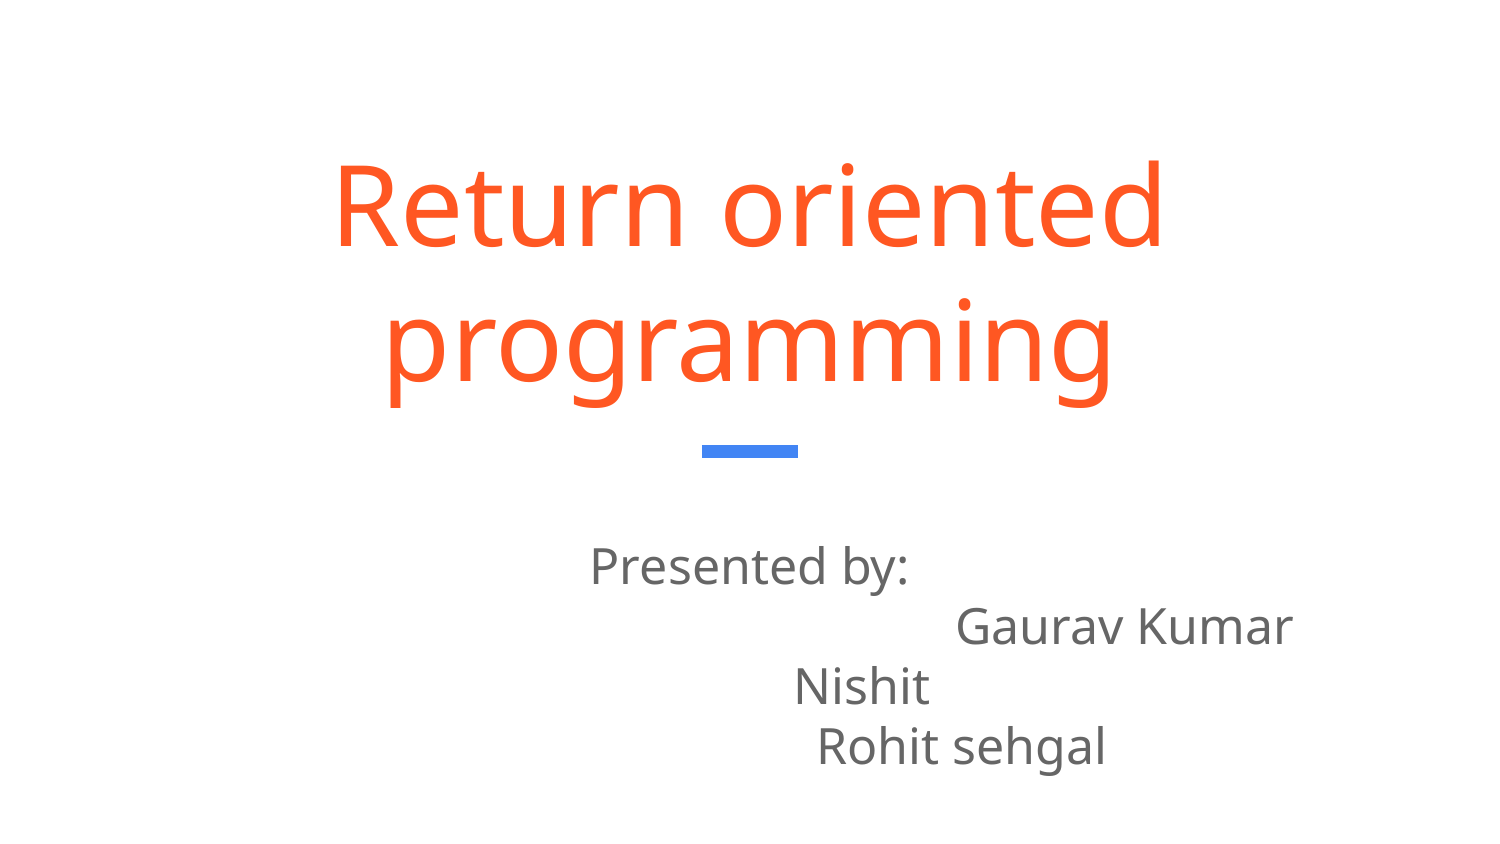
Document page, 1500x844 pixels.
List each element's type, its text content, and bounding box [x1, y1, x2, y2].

subtitle Presented by: Gaurav Kumar Nishit Rohit sehgal [51, 519, 1449, 640]
title Return oriented programming [51, 97, 1449, 419]
